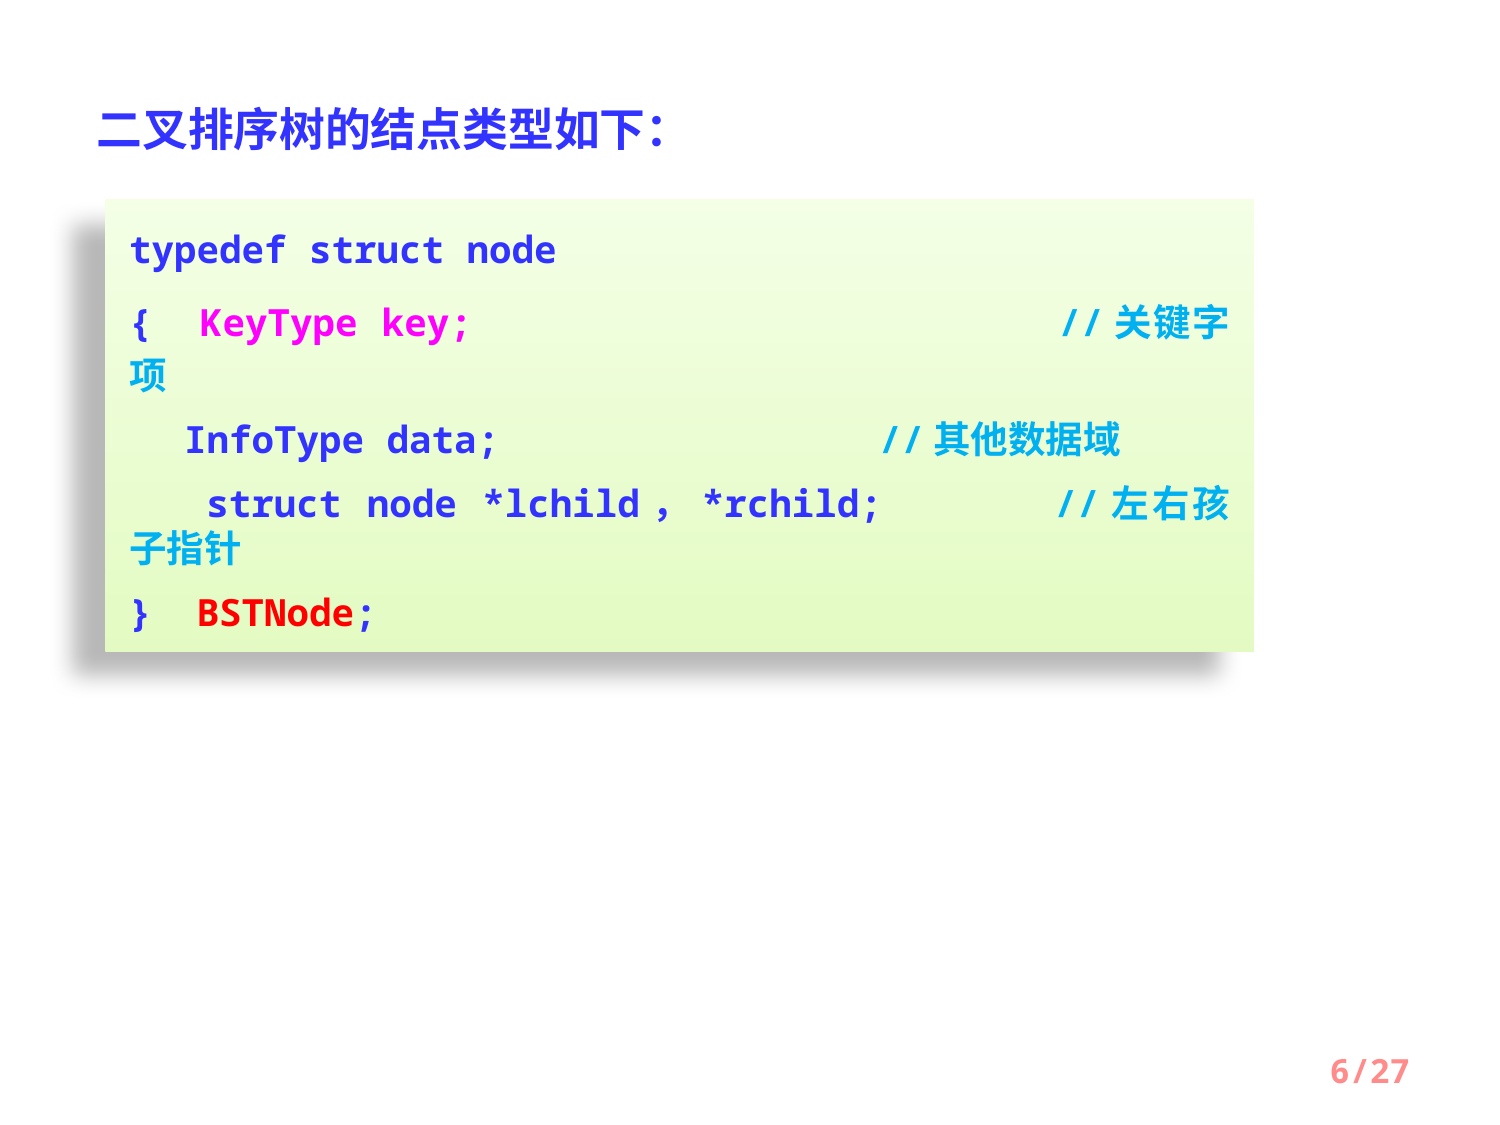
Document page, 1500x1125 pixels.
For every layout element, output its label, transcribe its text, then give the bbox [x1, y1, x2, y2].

text_box 二叉排序树的结点类型如下： [81, 82, 873, 163]
text_box typedef struct node { KeyType key; //关键字项 InfoType data; //其他数据域 struct node *lchild，*rchild; //左右孩子指针 } BSTNode; [105, 198, 1255, 652]
slide_number 6/27 [1074, 1042, 1425, 1103]
